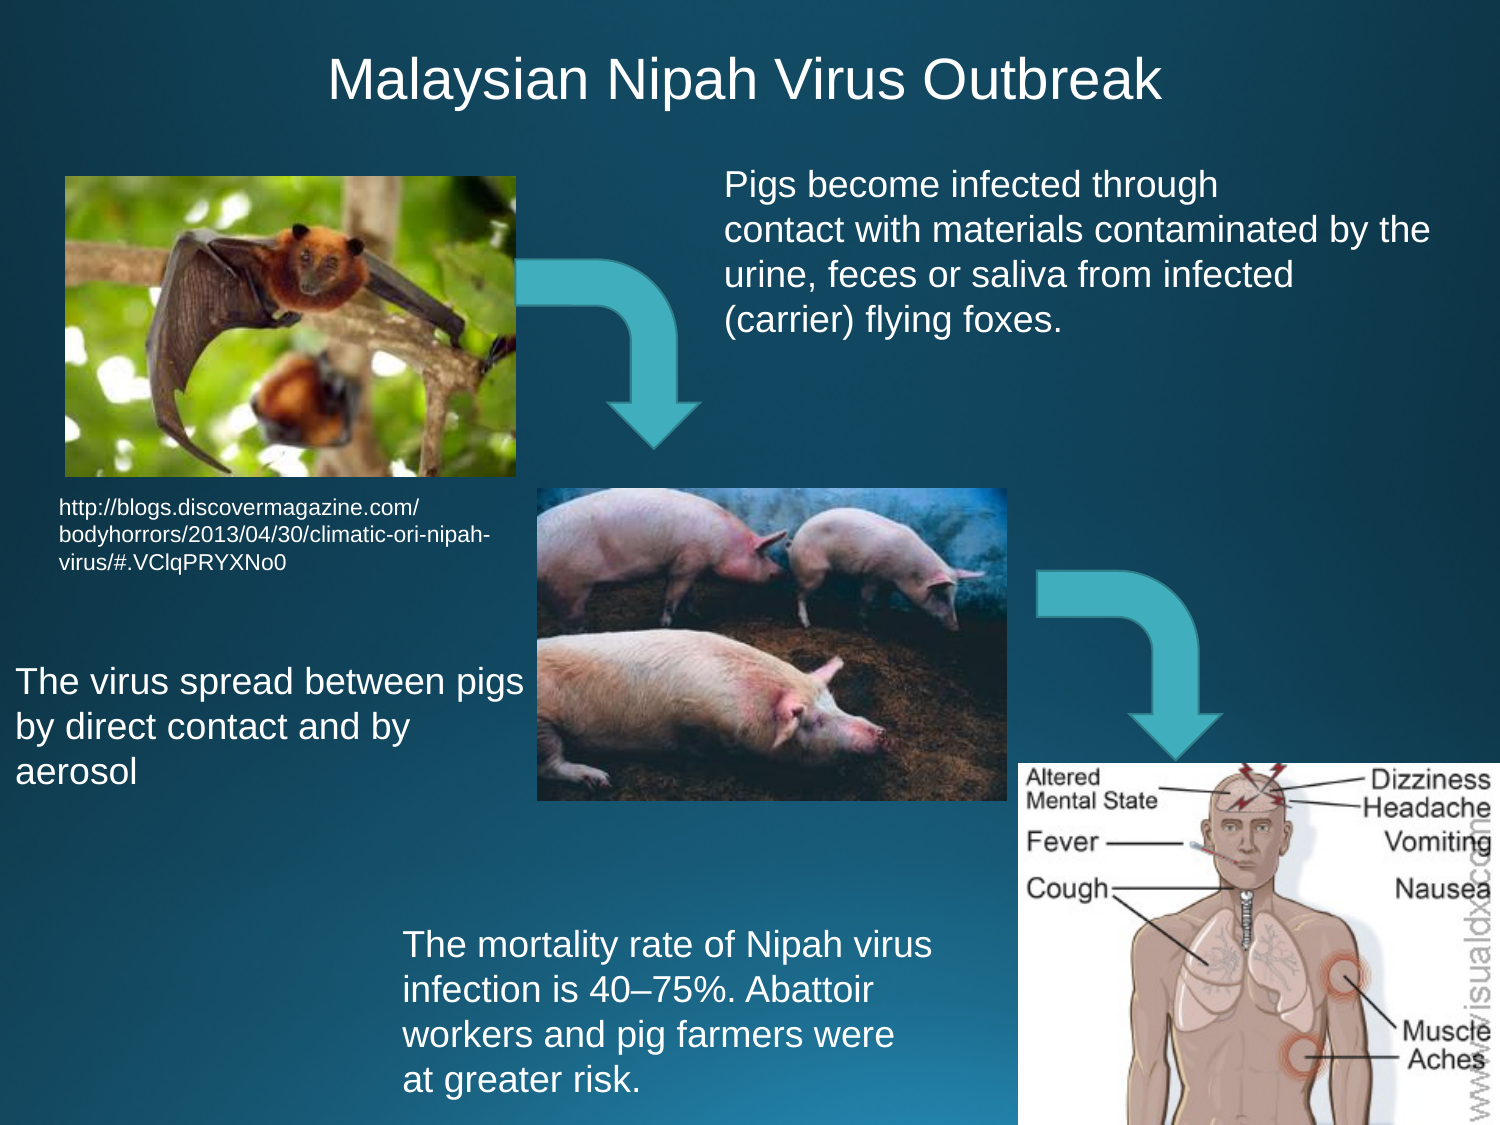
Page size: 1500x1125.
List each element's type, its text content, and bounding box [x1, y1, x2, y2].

text_box The mortality rate of Nipah virus infection is 40–75%. Abattoir workers and pig farmers were at greater risk. [387, 912, 950, 1108]
picture [0, 0, 1500, 1125]
text_box Pigs become infected through contact with materials contaminated by the urine, feces or saliva from infected (carrier) flying foxes. [709, 152, 1463, 348]
text_box http://blogs.discovermagazine.com/bodyhorrors/2013/04/30/climatic-ori-nipah-virus/#.VClqPRYXNo0 [44, 484, 507, 582]
text_box Malaysian Nipah Virus Outbreak [312, 33, 1500, 119]
text_box [1035, 569, 1225, 762]
text_box [516, 258, 703, 451]
text_box The virus spread between pigs by direct contact and by aerosol [0, 649, 537, 799]
